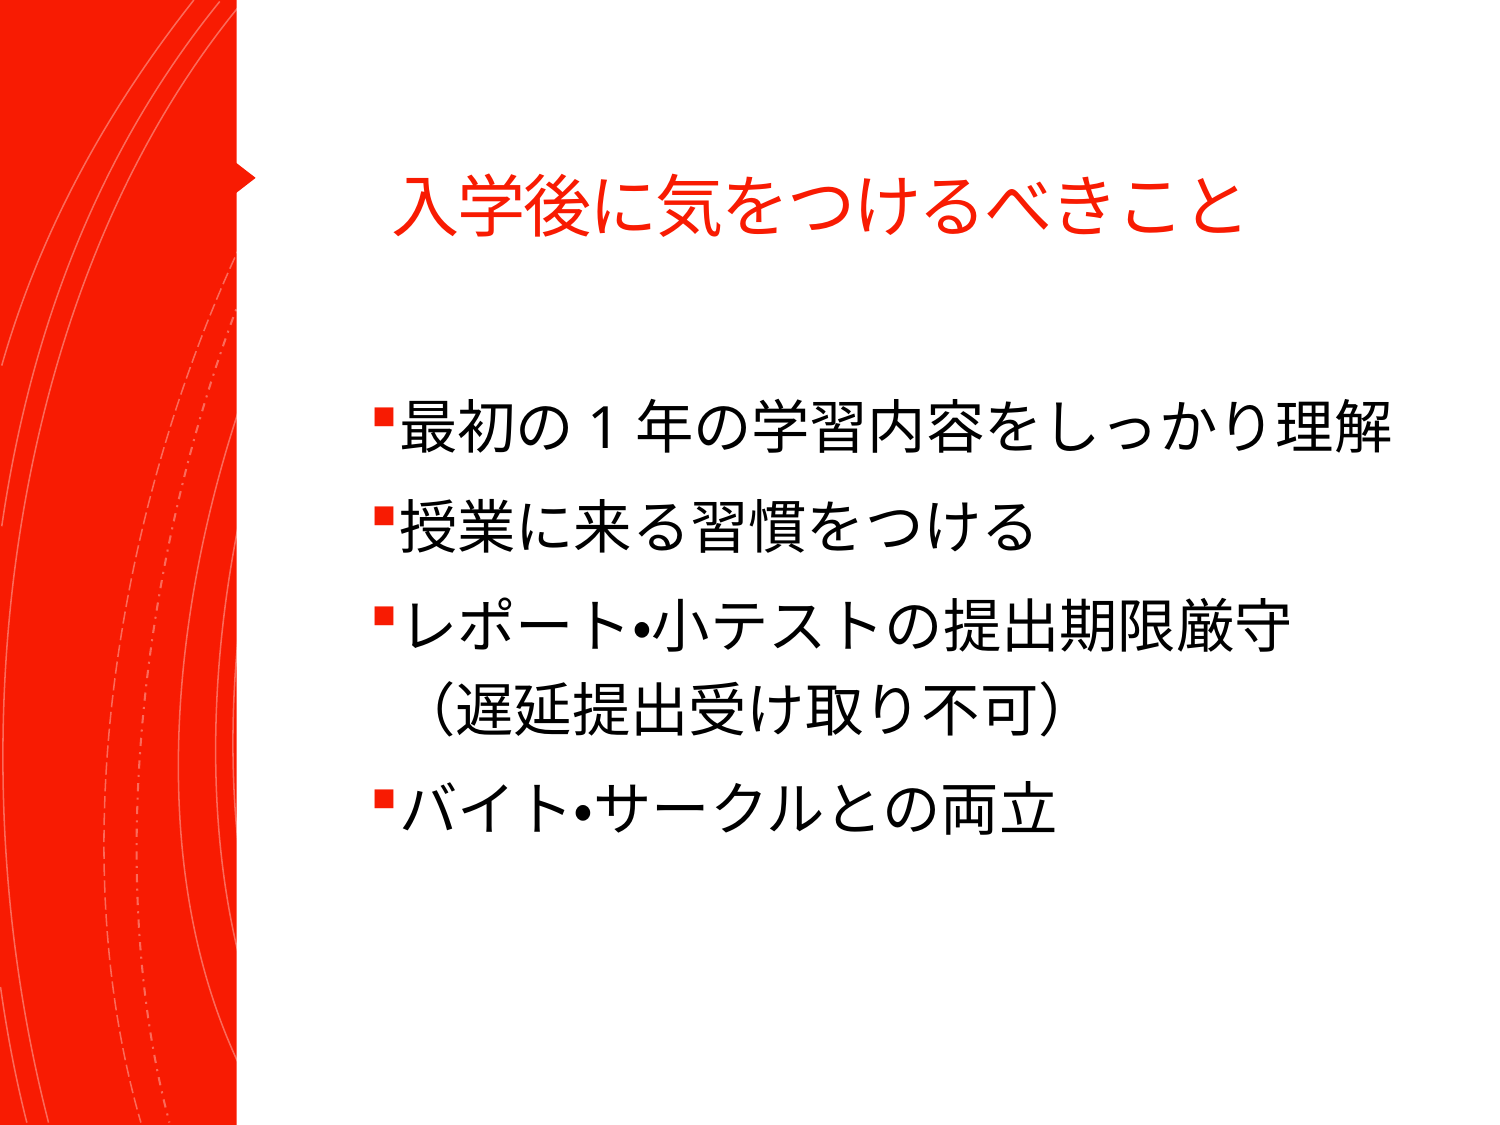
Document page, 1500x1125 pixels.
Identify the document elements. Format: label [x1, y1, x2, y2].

text_box [0, 0, 1498, 1125]
